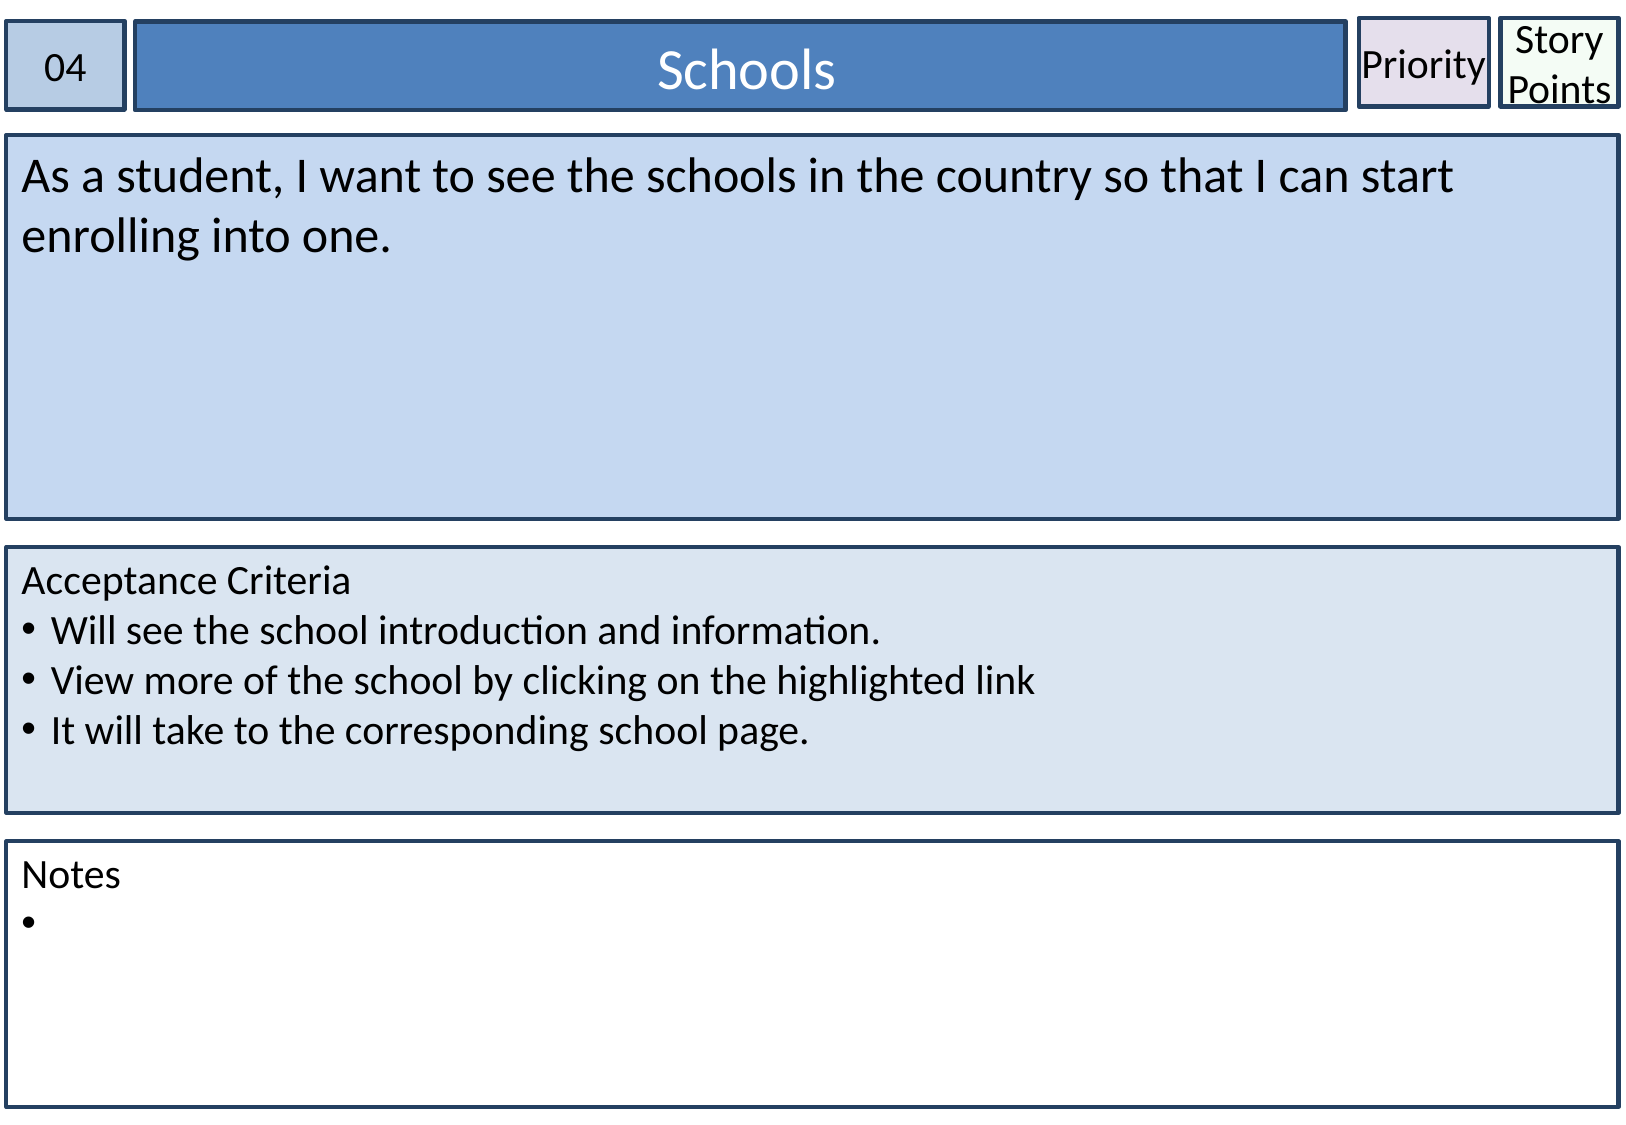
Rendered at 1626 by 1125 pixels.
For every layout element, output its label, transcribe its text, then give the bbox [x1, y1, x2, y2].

text_box 04 [6, 20, 125, 110]
text_box Schools [135, 21, 1346, 111]
text_box Notes [6, 841, 1619, 1107]
text_box Acceptance Criteria Will see the school introduction and information. View more of the school by clicking on the highlighted link It will take to the corresponding school page. [6, 547, 1619, 813]
text_box As a student, I want to see the schools in the country so that I can start enrolling into one. [6, 134, 1619, 519]
text_box Priority [1358, 17, 1489, 107]
text_box Story Points [1500, 17, 1619, 107]
